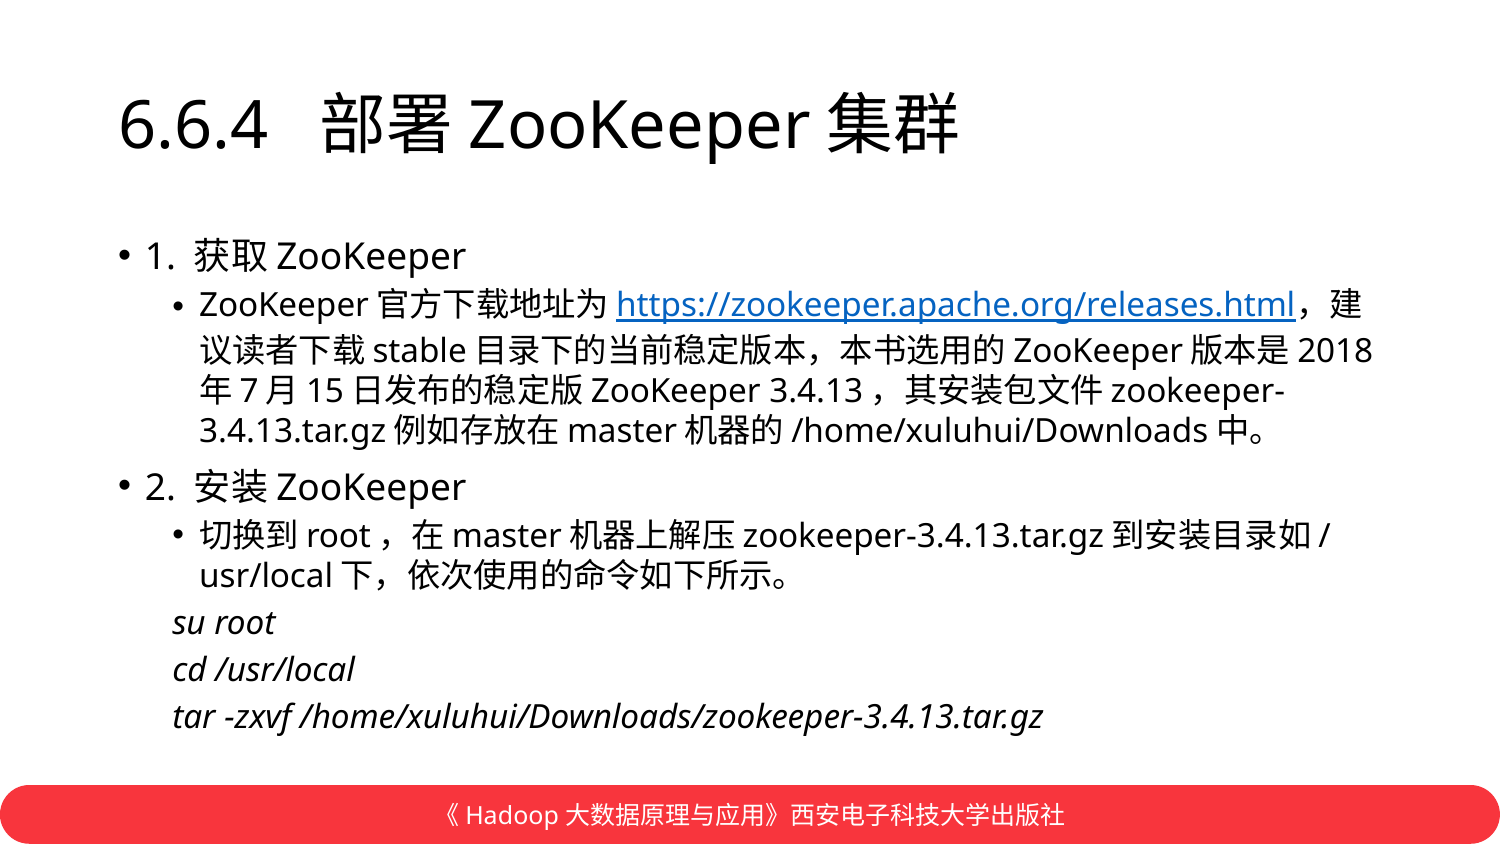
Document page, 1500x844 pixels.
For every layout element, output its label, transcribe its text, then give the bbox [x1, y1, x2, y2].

title 6.6.4 部署ZooKeeper集群 [103, 44, 1397, 208]
list 1. 获取ZooKeeper ZooKeeper官方下载地址为https://zookeeper.apache.org/releases.html，建议读者下载stable目录下的当前稳定版本，本书选用的ZooKeeper版本是2018年7月15日发布的稳定版ZooKeeper 3.4.13，其安装包文件zookeeper-3.4.13.tar.gz例如存放在master机器的/home/xuluhui/Downloads中。 2. 安装ZooKeeper 切换到root，在master机器上解压zookeeper-3.4.13.tar.gz到安装目录如/usr/local下，依次使用的命令如下所示。 su root cd /usr/local tar -zxvf /home/xuluhui/Downloads/zookeeper-3.4.13.tar.gz [103, 224, 1397, 760]
